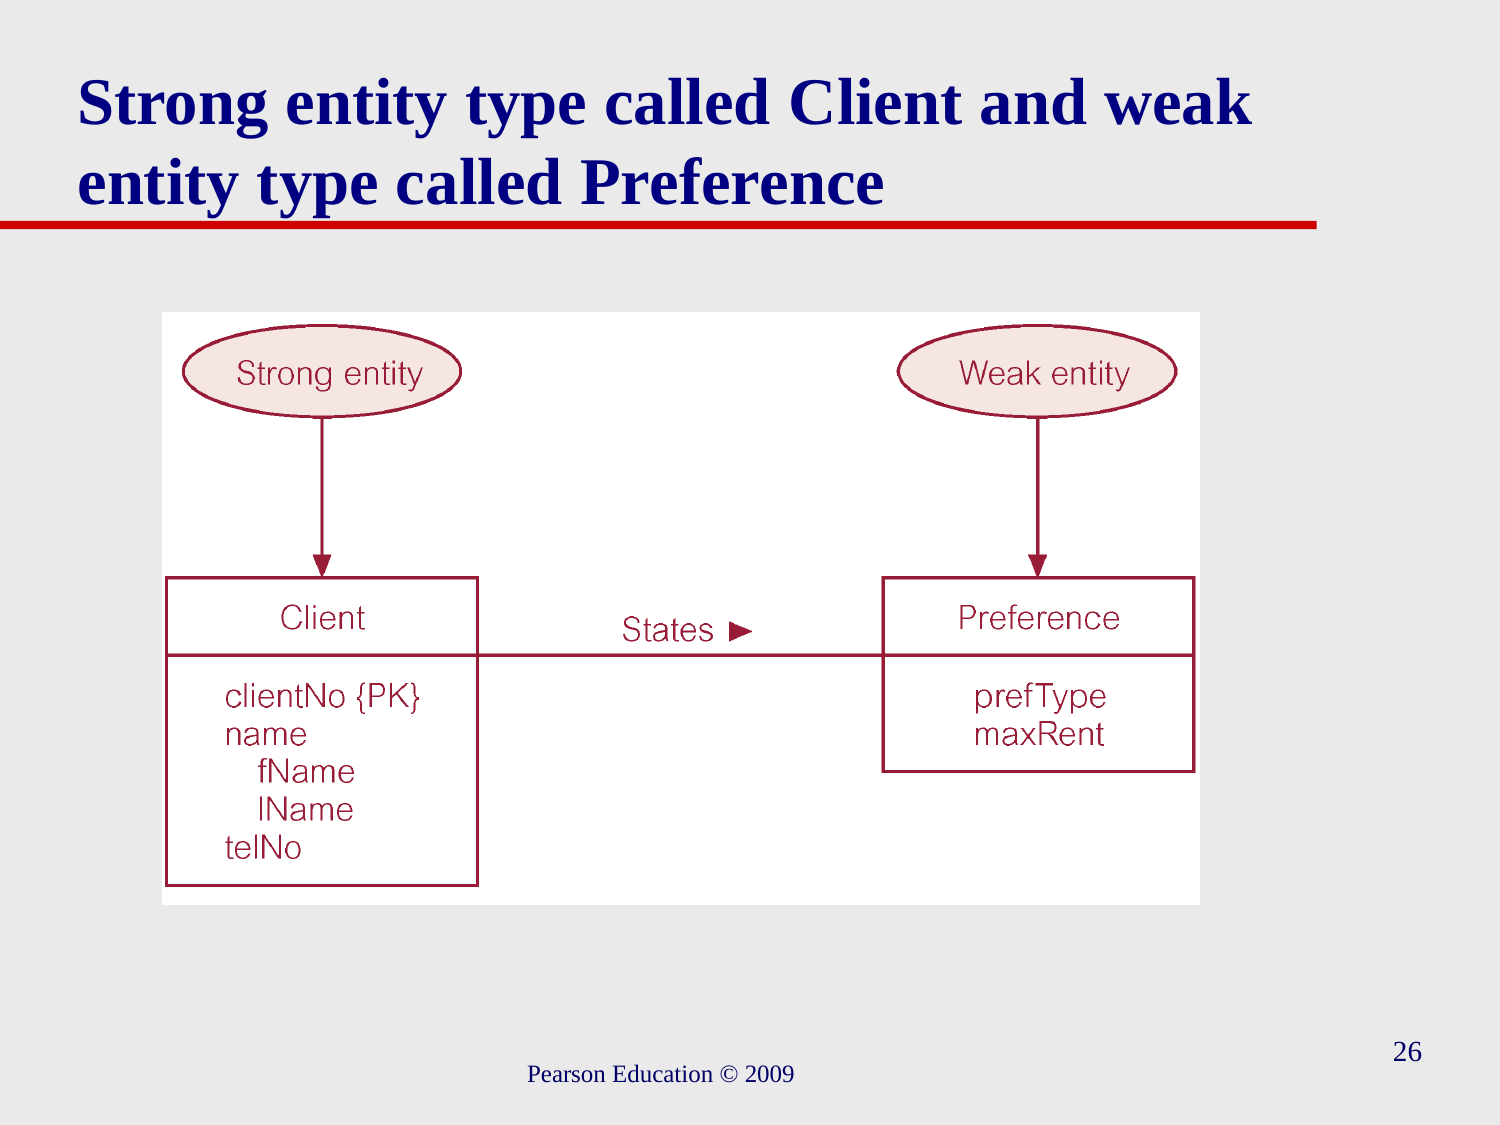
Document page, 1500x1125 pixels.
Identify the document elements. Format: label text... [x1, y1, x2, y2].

text_box Pearson Education © 2009 [512, 1050, 1038, 1095]
title Strong entity type called Client and weak entity type called Preference [62, 43, 1338, 225]
slide_number 26 [1125, 1012, 1438, 1088]
picture [162, 312, 1201, 905]
